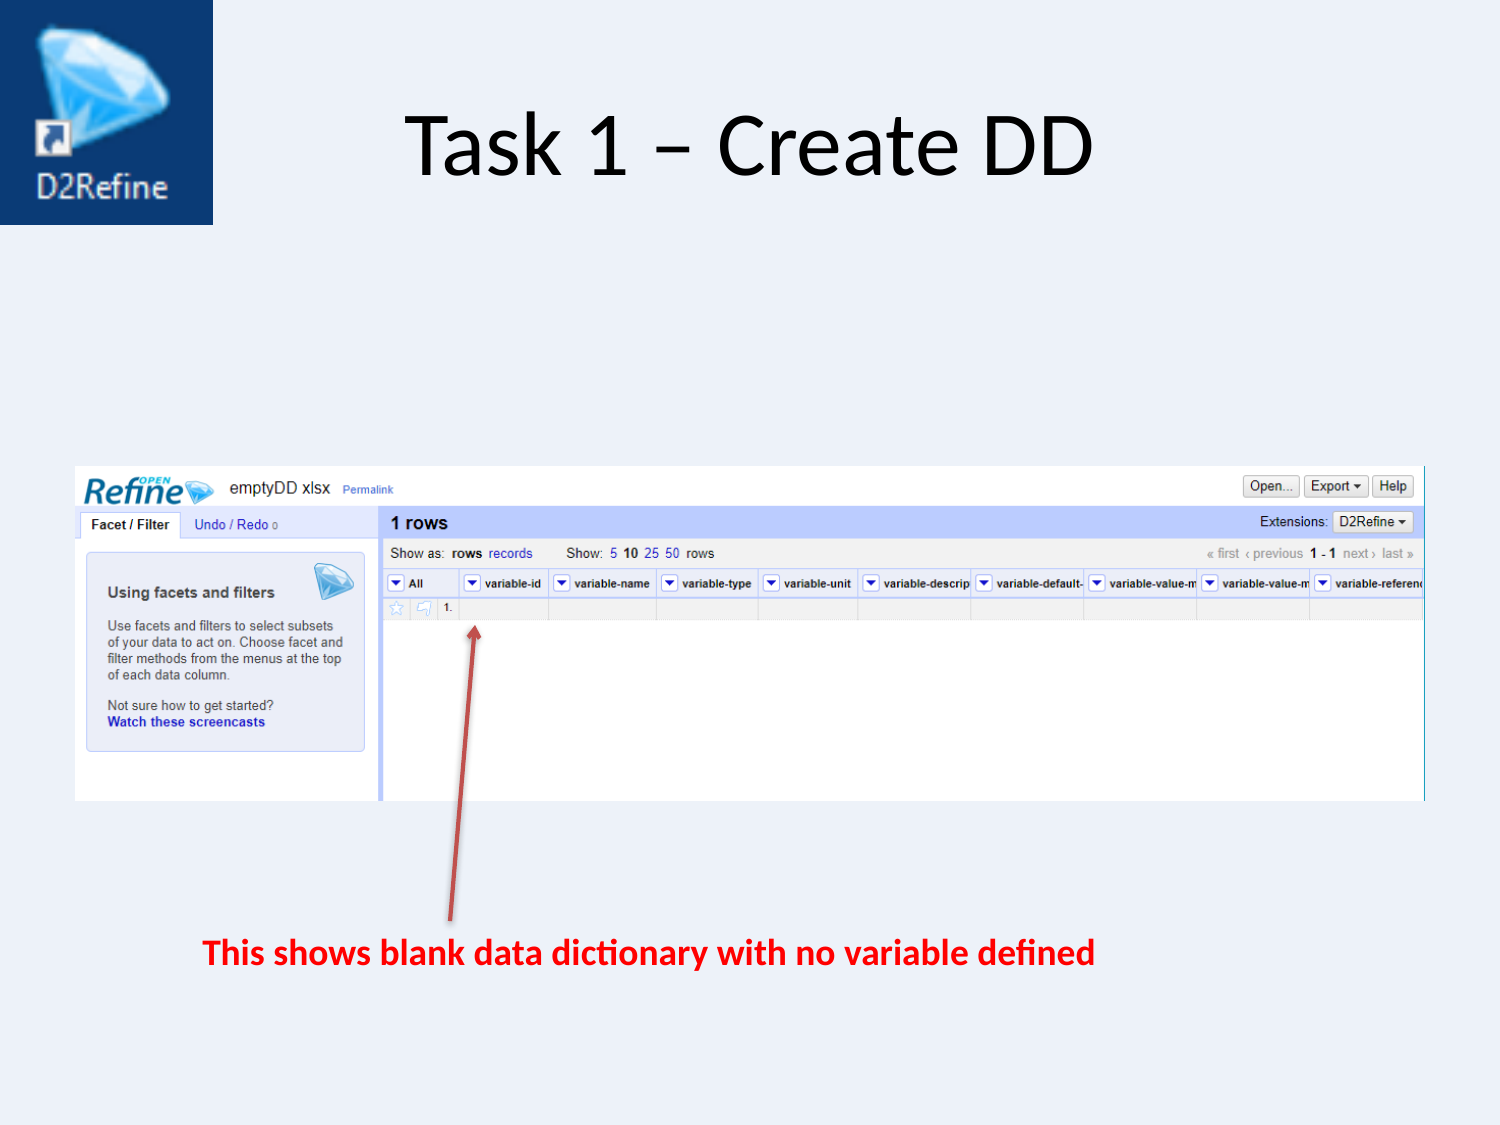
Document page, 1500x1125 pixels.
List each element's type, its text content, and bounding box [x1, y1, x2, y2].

text_box This shows blank data dictionary with no variable defined [187, 921, 1413, 981]
picture [0, 0, 213, 225]
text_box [449, 624, 476, 922]
picture [74, 466, 1426, 801]
title Task 1 – Create DD [209, 45, 1425, 233]
